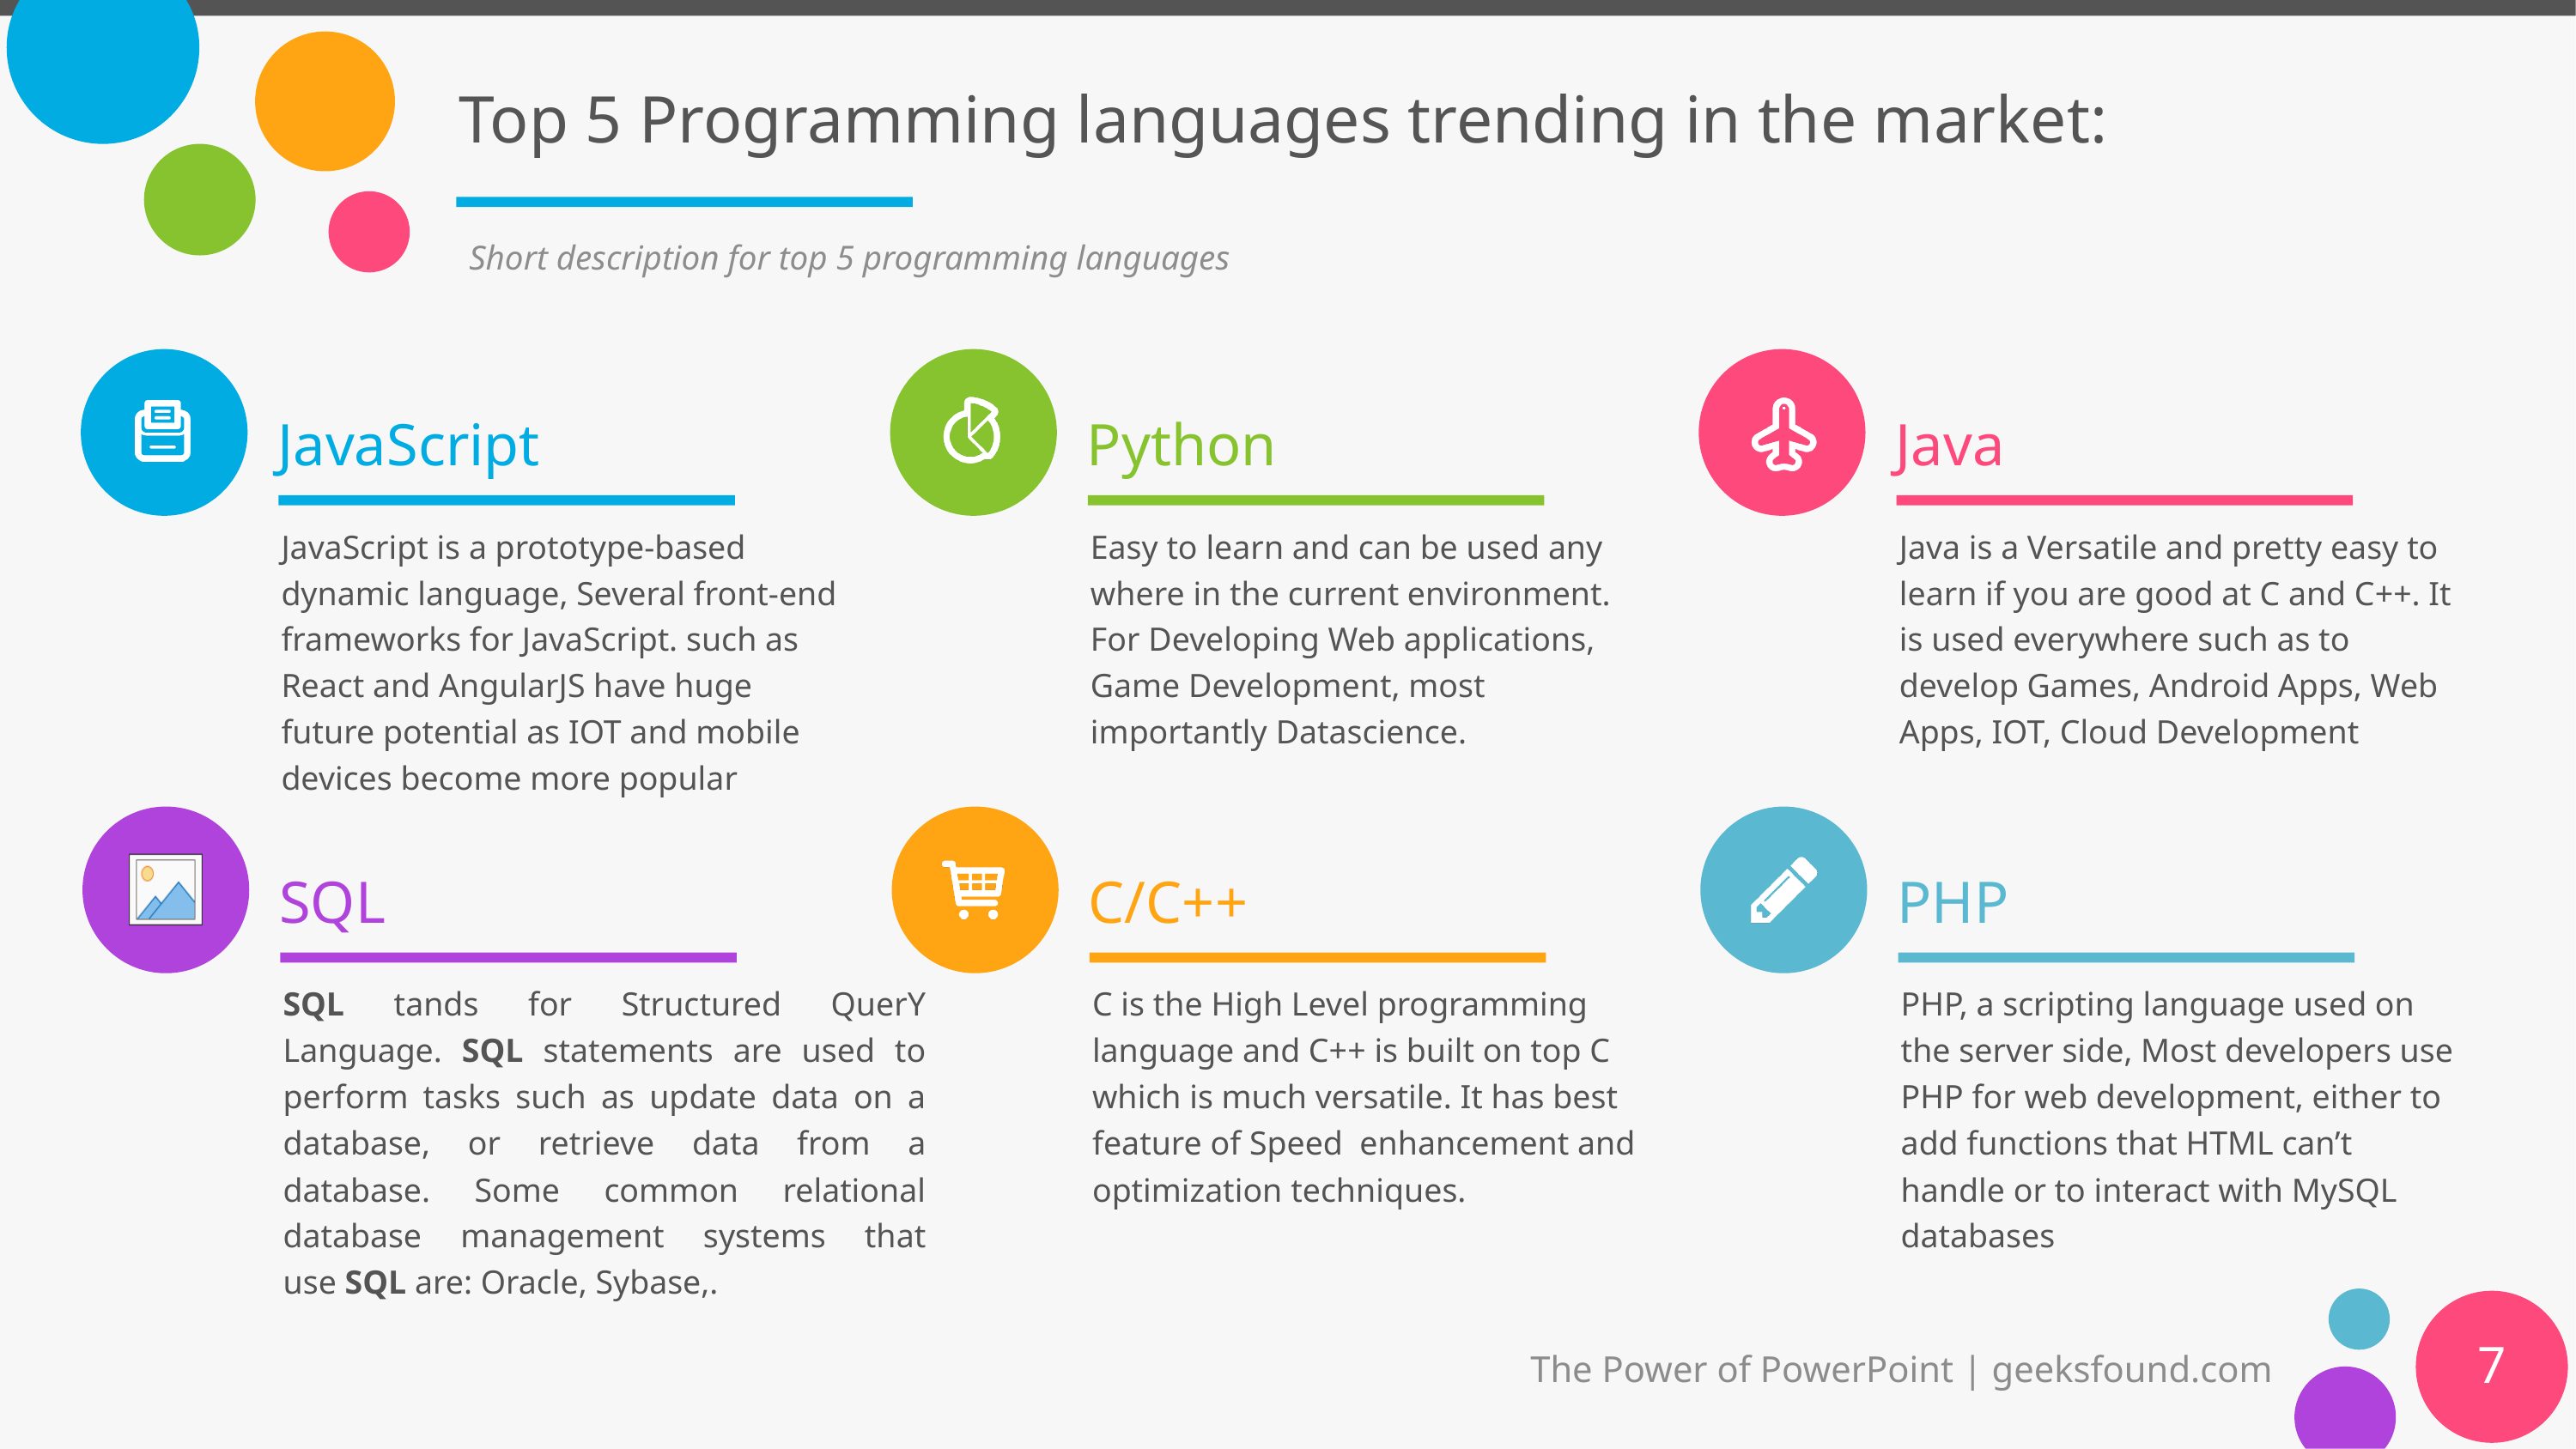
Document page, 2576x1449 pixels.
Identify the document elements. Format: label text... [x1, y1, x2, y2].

slide_number 7 [2415, 1328, 2568, 1406]
picture [936, 851, 1015, 930]
picture [1744, 851, 1823, 930]
list PHP, a scripting language used on the server side, Most developers use PHP for web development, either to add functions that HTML can’t handle or to interact with MySQL databases [1877, 965, 2485, 1243]
list C is the High Level programming language and C++ is built on top C which is much versatile. It has best feature of Speed enhancement and optimization techniques. [1069, 965, 1676, 1243]
picture [135, 401, 190, 462]
list SQL tands for Structured QuerY Language. SQL statements are used to perform tasks such as update data on a database, or retrieve data from a database. Some common relational database management systems that use SQL are: Oracle, Sybase,. [259, 965, 950, 1309]
list Java is a Versatile and pretty easy to learn if you are good at C and C++. It is used everywhere such as to develop Games, Android Apps, Web Apps, IOT, Cloud Development [1875, 507, 2483, 785]
list JavaScript [254, 383, 856, 485]
list SQL [256, 840, 858, 943]
title Top 5 Programming languages trending in the market: [435, 70, 2458, 240]
picture [126, 851, 205, 930]
footer The Power of PowerPoint | geeksfound.com [1479, 1332, 2296, 1410]
list Easy to learn and can be used any where in the current environment. For Developing Web applications, Game Development, most importantly Datascience. [1067, 507, 1675, 785]
list C/C++ [1065, 840, 1668, 943]
picture [934, 393, 1013, 472]
list PHP [1874, 840, 2476, 943]
list JavaScript is a prototype-based dynamic language, Several front-end frameworks for JavaScript. such as React and AngularJS have huge future potential as IOT and mobile devices become more popular [258, 507, 866, 819]
list Java [1872, 383, 2475, 485]
list Short description for top 5 programming languages [446, 217, 2465, 288]
list Python [1063, 383, 1666, 485]
picture [1742, 393, 1821, 472]
